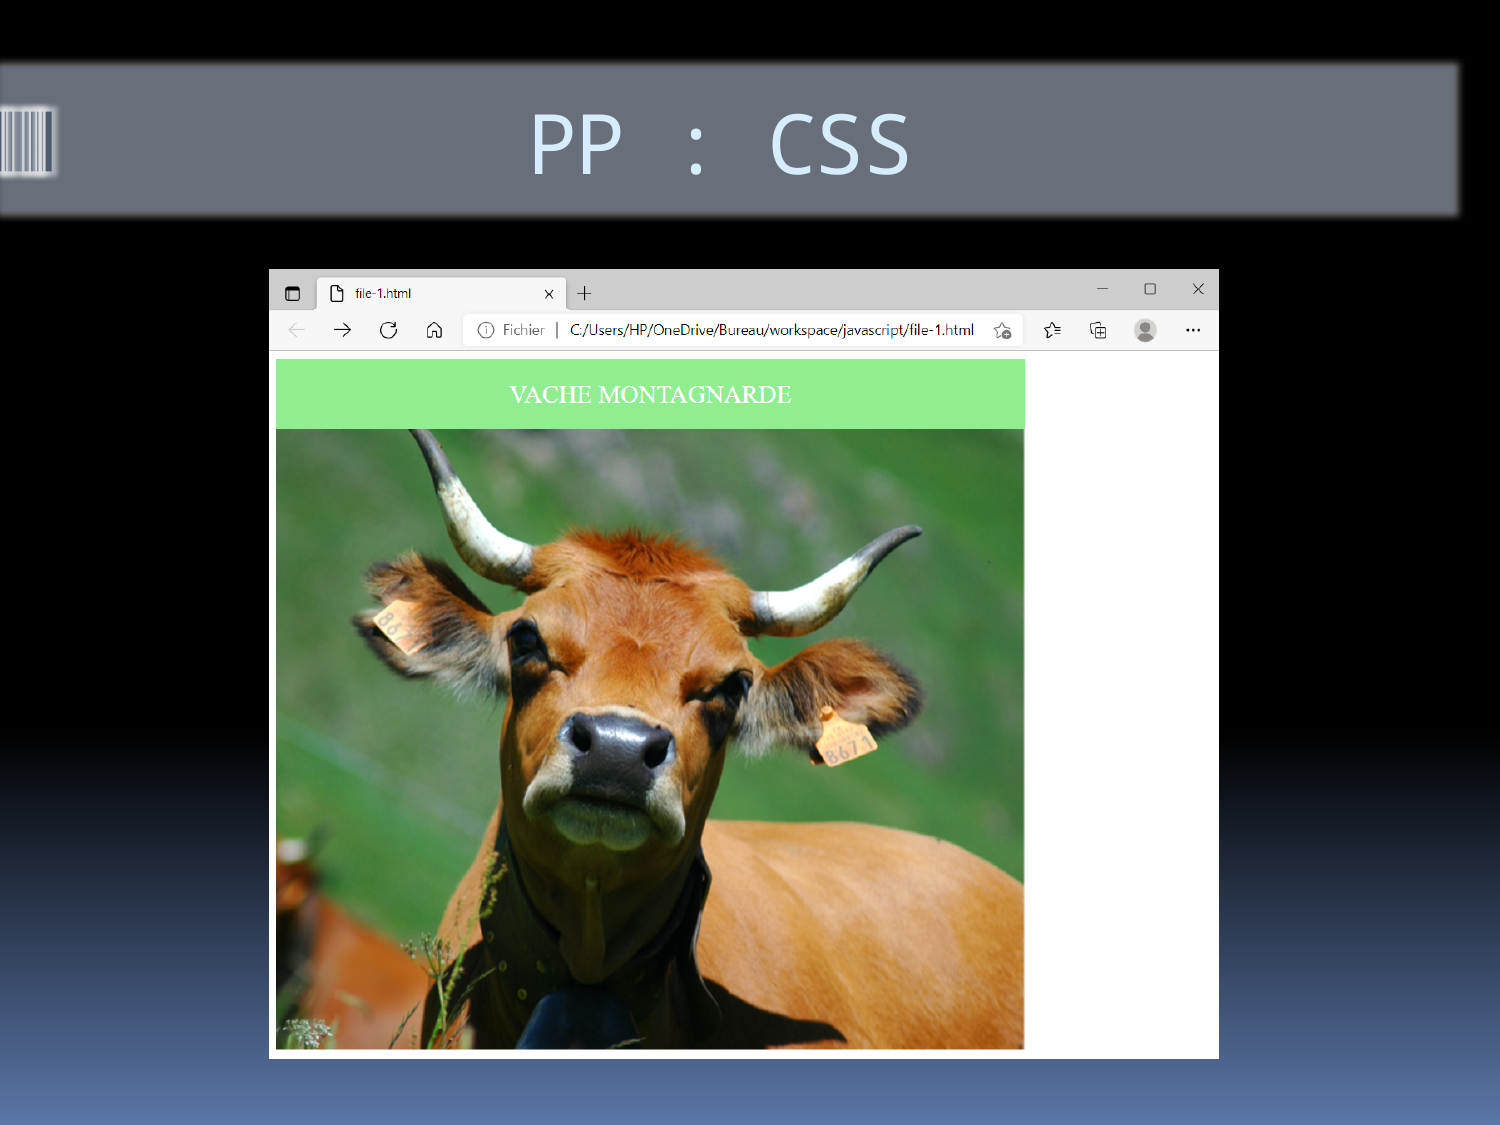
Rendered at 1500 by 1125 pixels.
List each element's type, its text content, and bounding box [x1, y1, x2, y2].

picture [268, 269, 1220, 1059]
title PP : CSS [82, 83, 1358, 234]
